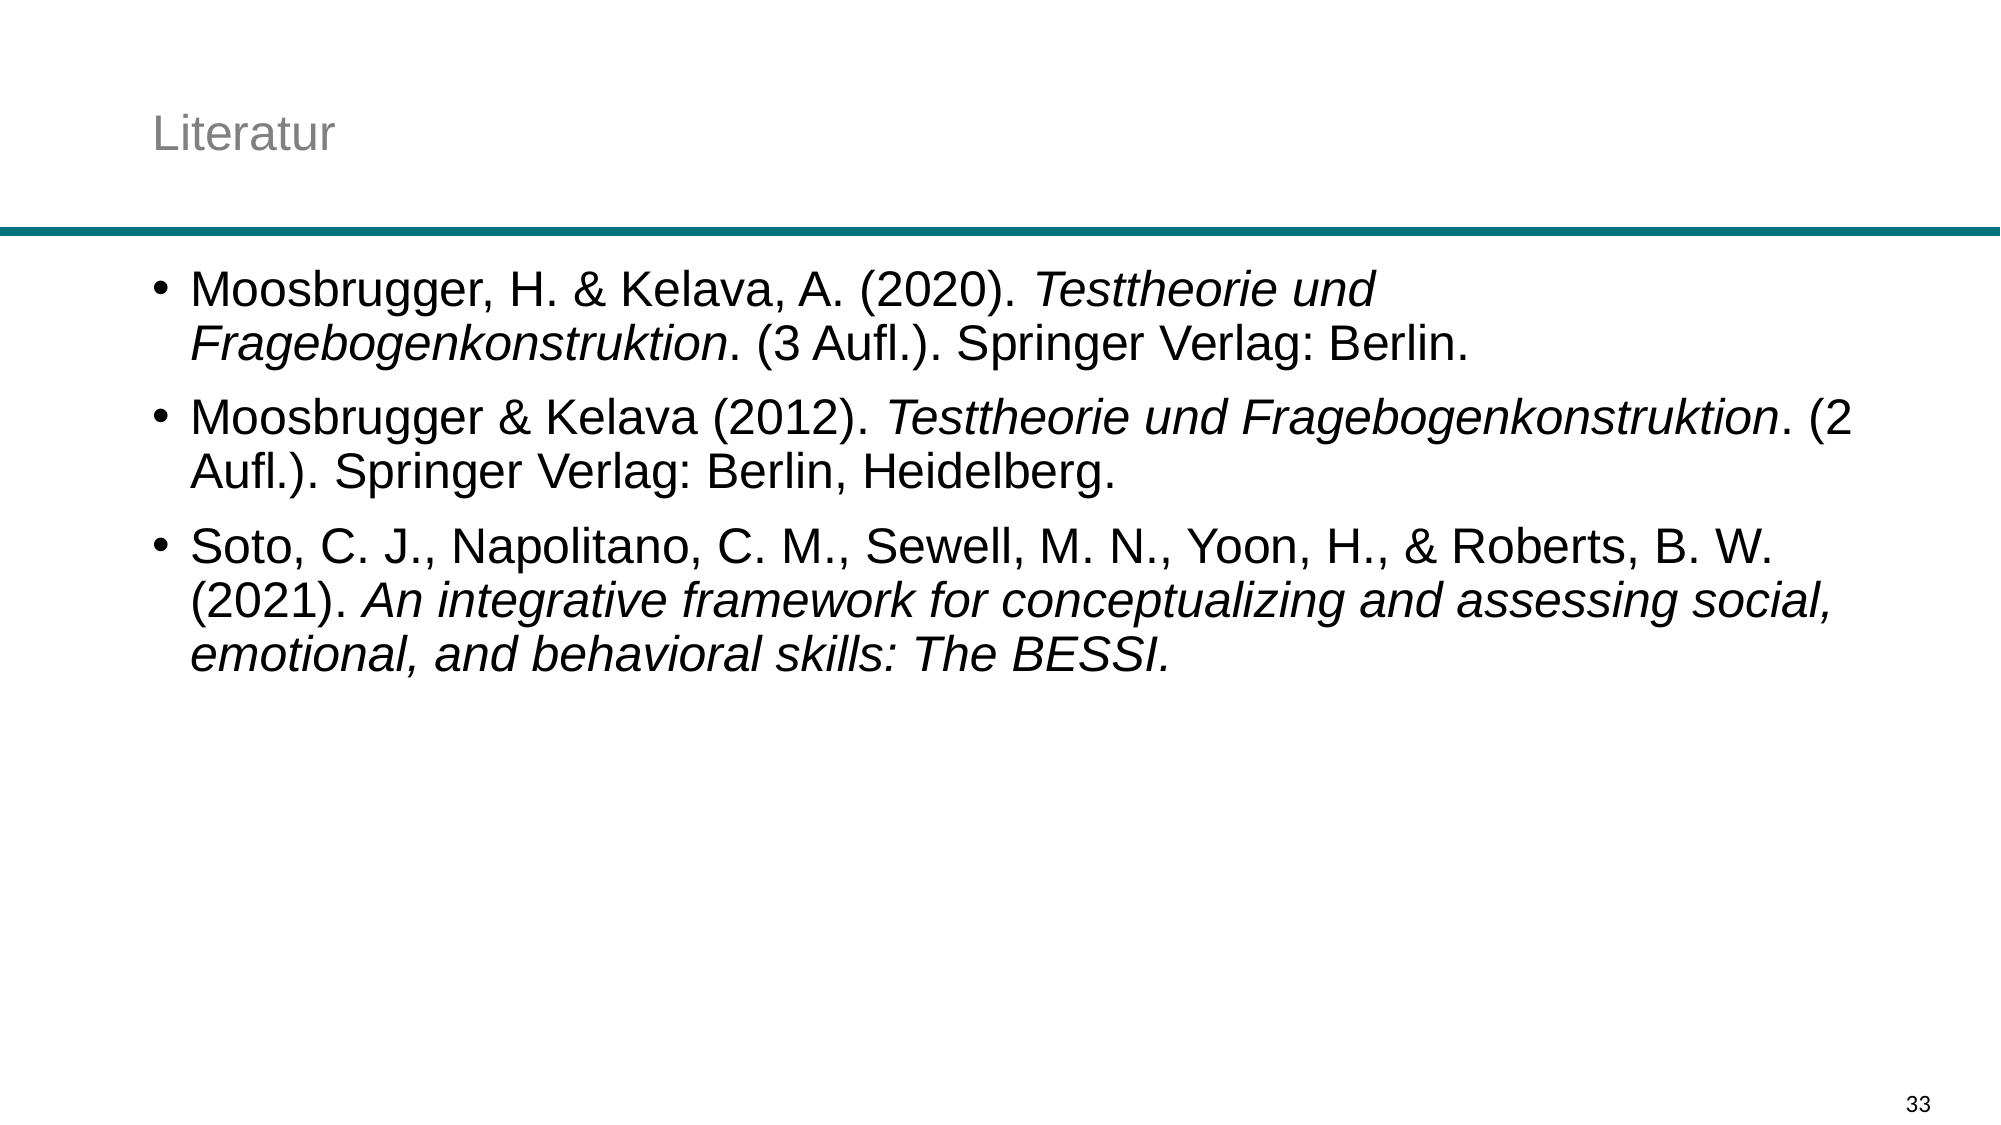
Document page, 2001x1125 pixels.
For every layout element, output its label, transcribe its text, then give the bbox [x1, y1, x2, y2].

title Literatur [137, 59, 1863, 209]
slide_number 33 [1496, 1082, 1947, 1124]
list Moosbrugger, H. & Kelava, A. (2020). Testtheorie und Fragebogenkonstruktion. (3 Aufl.). Springer Verlag: Berlin. Moosbrugger & Kelava (2012). Testtheorie und Fragebogenkonstruktion. (2 Aufl.). Springer Verlag: Berlin, Heidelberg. Soto, C. J., Napolitano, C. M., Sewell, M. N., Yoon, H., & Roberts, B. W. (2021). An integrative framework for conceptualizing and assessing social, emotional, and behavioral skills: The BESSI. [137, 255, 1922, 1016]
